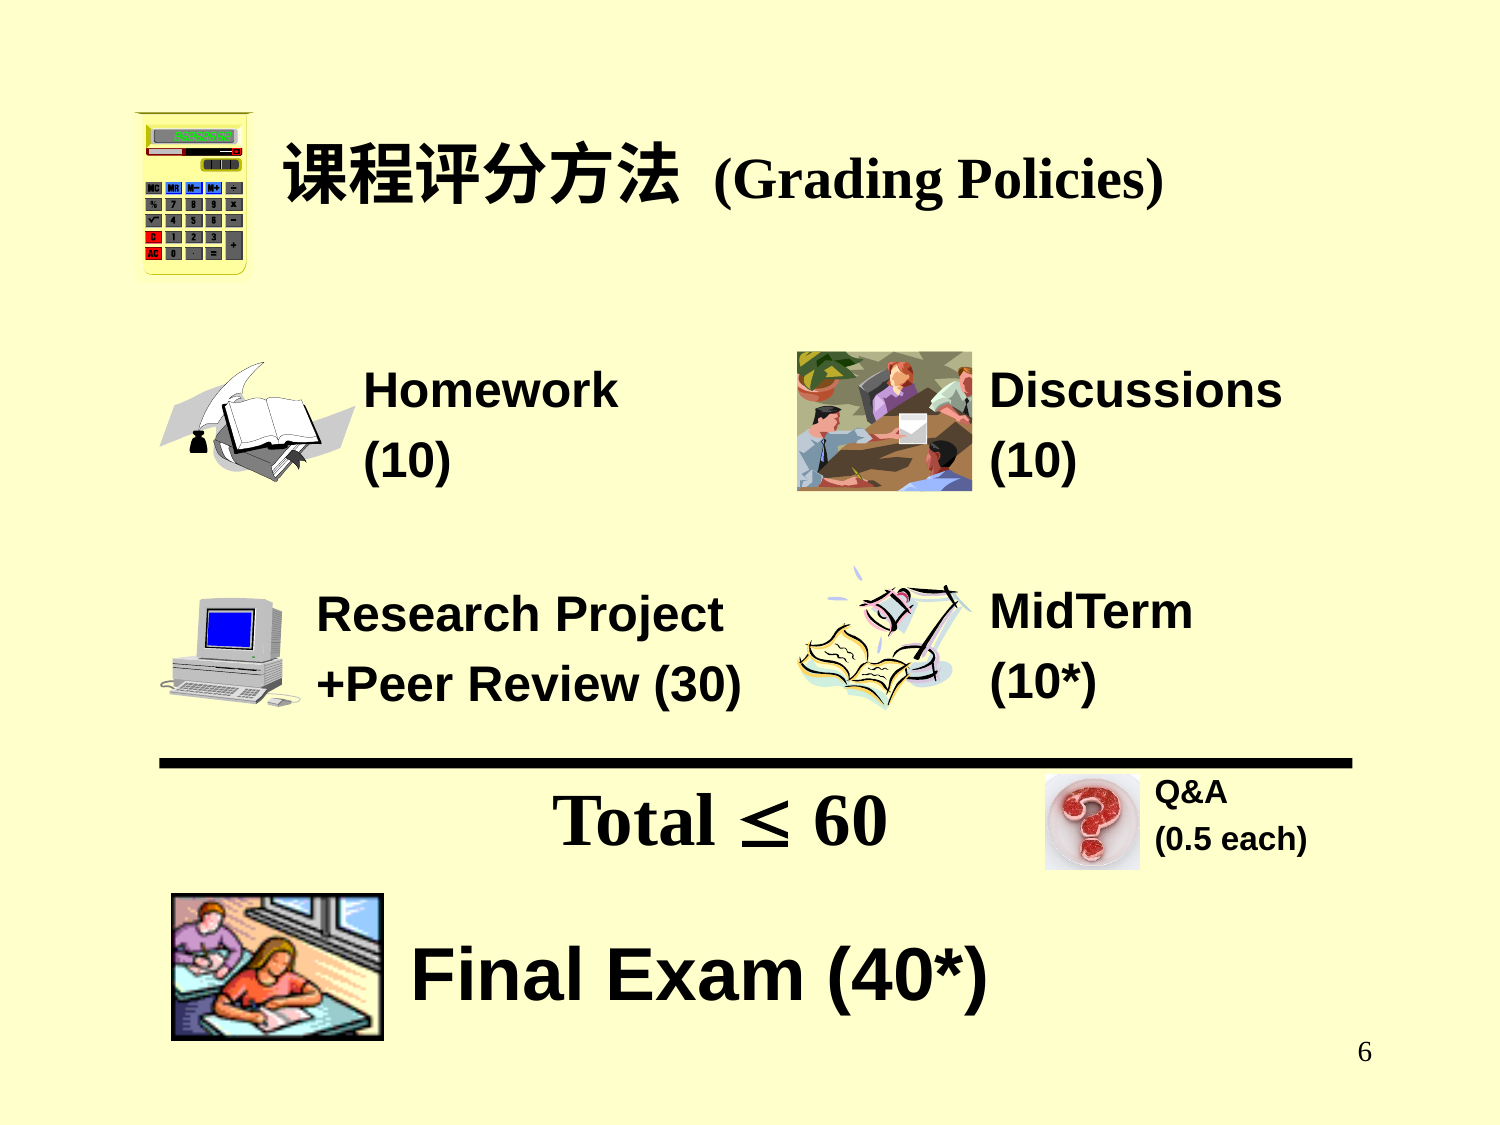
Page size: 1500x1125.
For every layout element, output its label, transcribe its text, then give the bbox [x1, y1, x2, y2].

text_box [159, 763, 1353, 869]
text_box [134, 112, 1211, 283]
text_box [159, 349, 727, 497]
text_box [159, 574, 774, 723]
slide_number 6 [1074, 1025, 1388, 1100]
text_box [170, 893, 1140, 1041]
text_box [797, 562, 1294, 718]
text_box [797, 349, 1353, 497]
